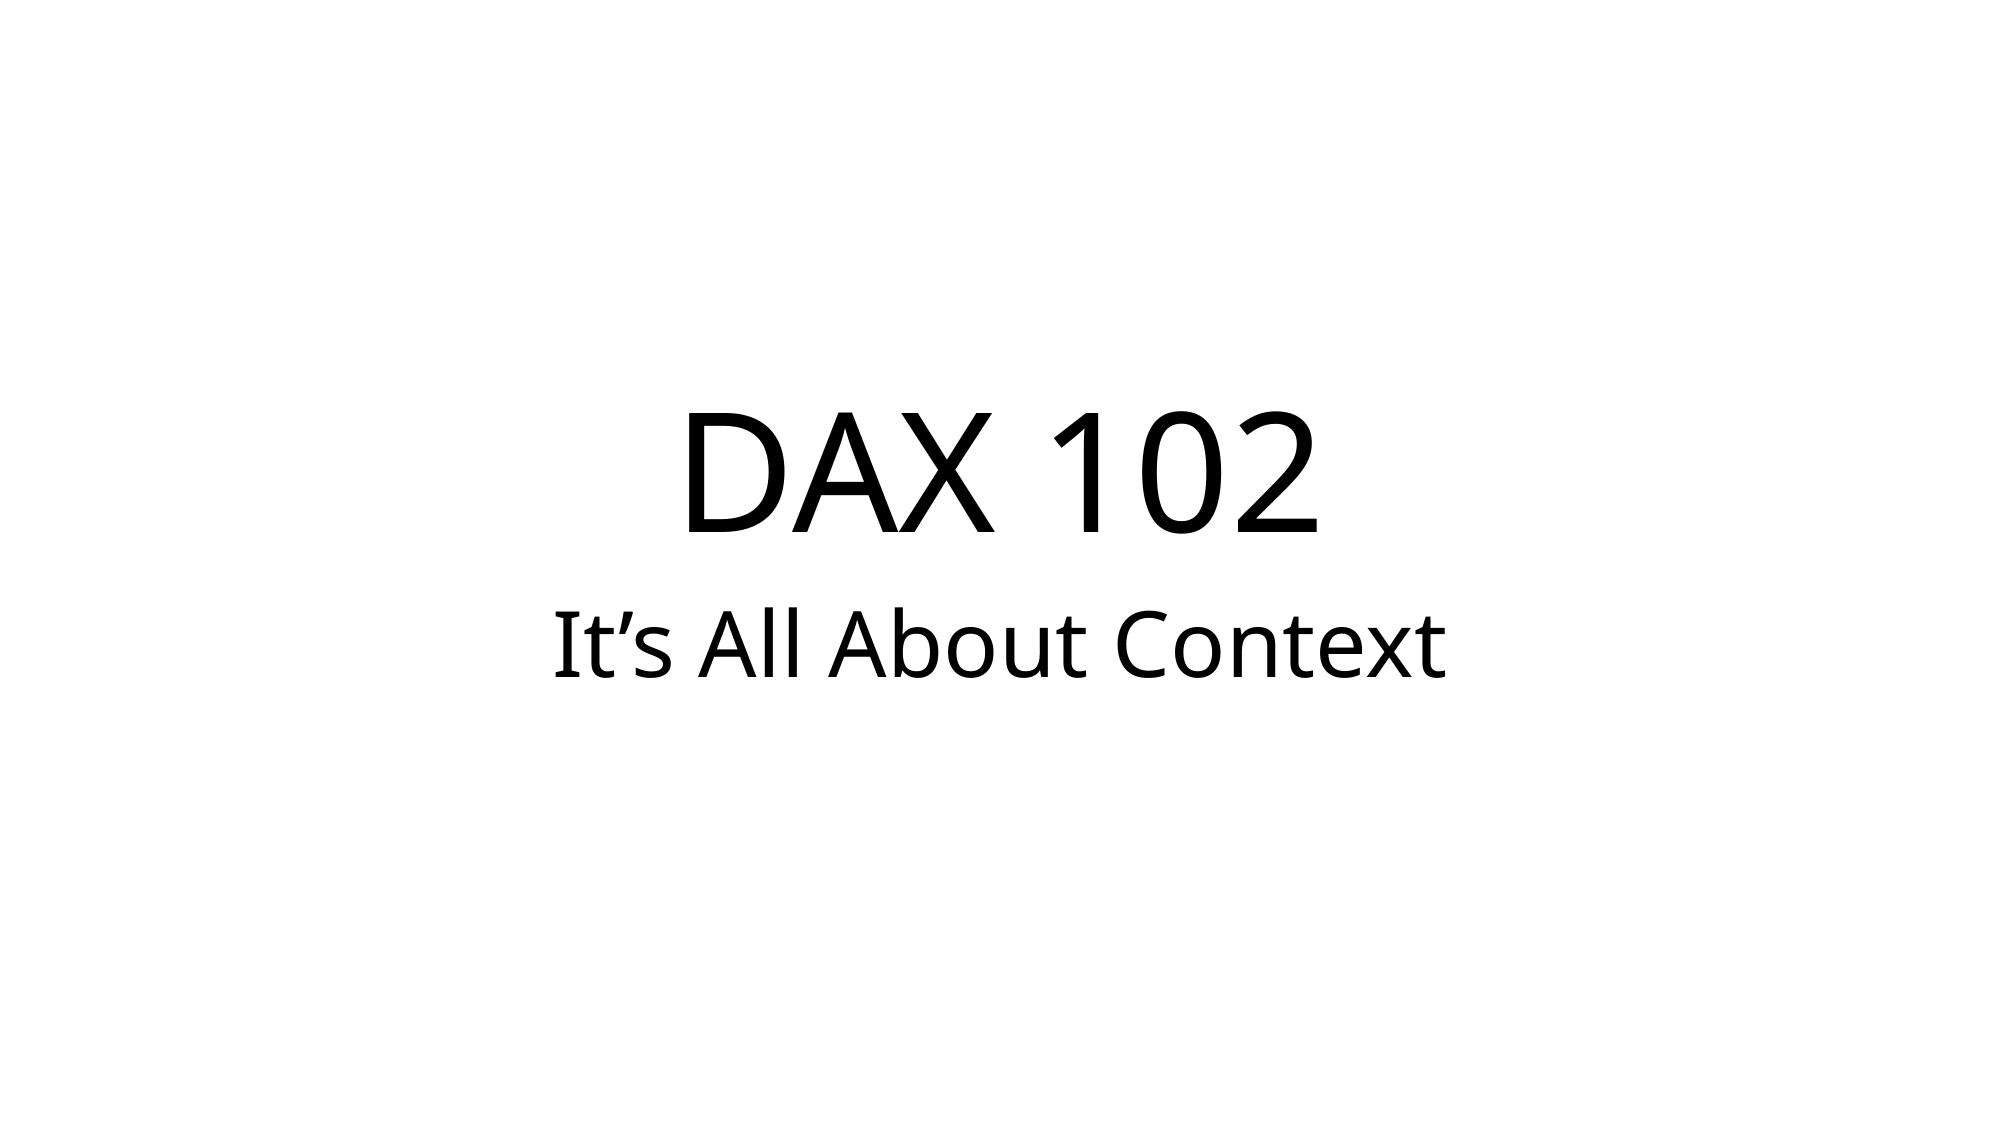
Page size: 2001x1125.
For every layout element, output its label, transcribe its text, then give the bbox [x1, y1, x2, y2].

subtitle It’s All About Context [249, 590, 1750, 863]
title DAX 102 [249, 184, 1750, 576]
